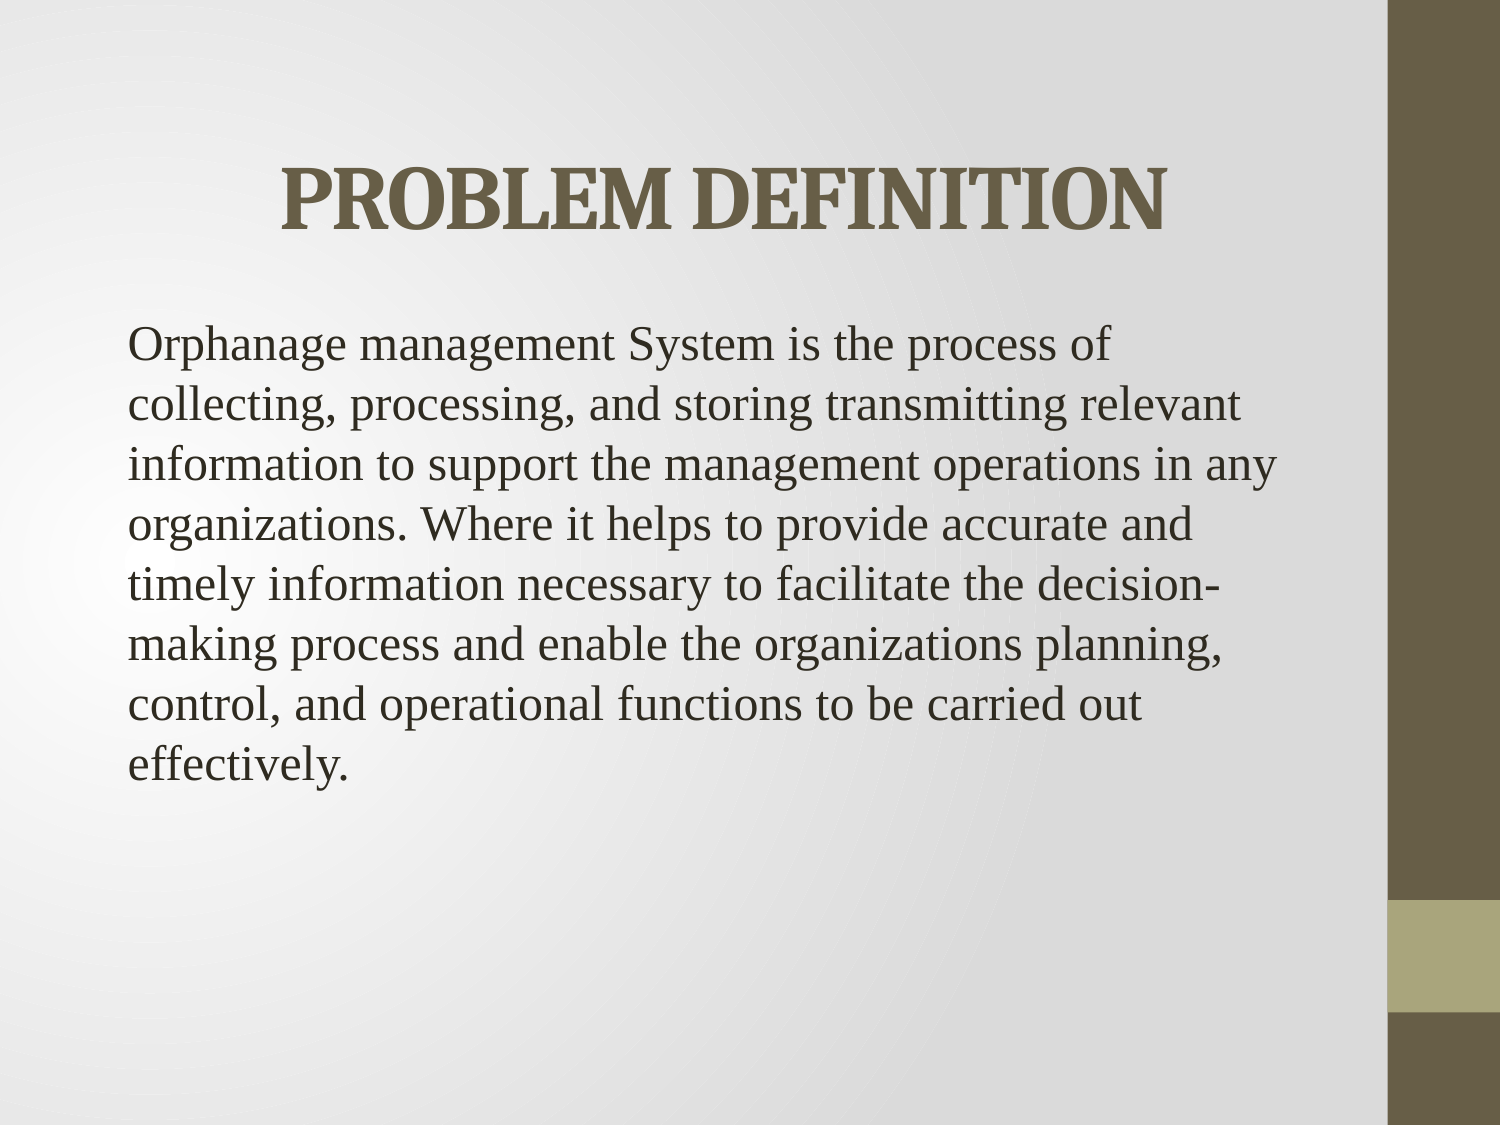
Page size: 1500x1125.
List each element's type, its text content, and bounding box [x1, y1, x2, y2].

title PROBLEM DEFINITION [100, 90, 1350, 256]
subtitle Orphanage management System is the process of collecting, processing, and storing transmitting relevant information to support the management operations in any organizations. Where it helps to provide accurate and timely information necessary to facilitate the decision-making process and enable the organizations planning, control, and operational functions to be carried out effectively. [112, 302, 1317, 965]
